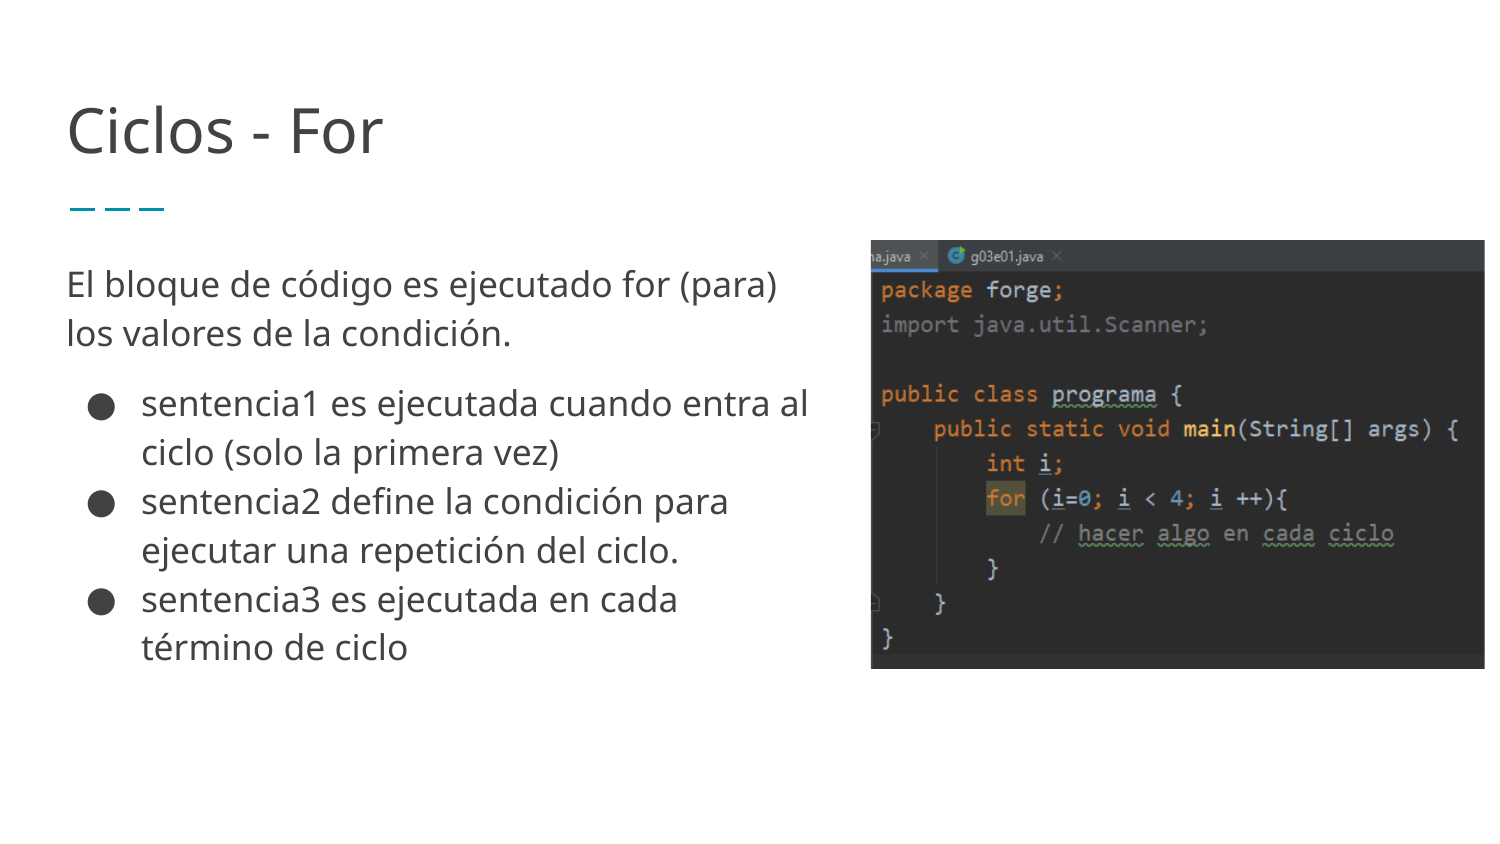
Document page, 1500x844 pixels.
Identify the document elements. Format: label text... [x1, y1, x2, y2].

picture [870, 240, 1485, 670]
title Ciclos - For [51, 61, 1449, 182]
list El bloque de código es ejecutado for (para) los valores de la condición. sentencia1 es ejecutada cuando entra al ciclo (solo la primera vez) sentencia2 define la condición para ejecutar una repetición del ciclo. sentencia3 es ejecutada en cada término de ciclo [51, 240, 829, 750]
